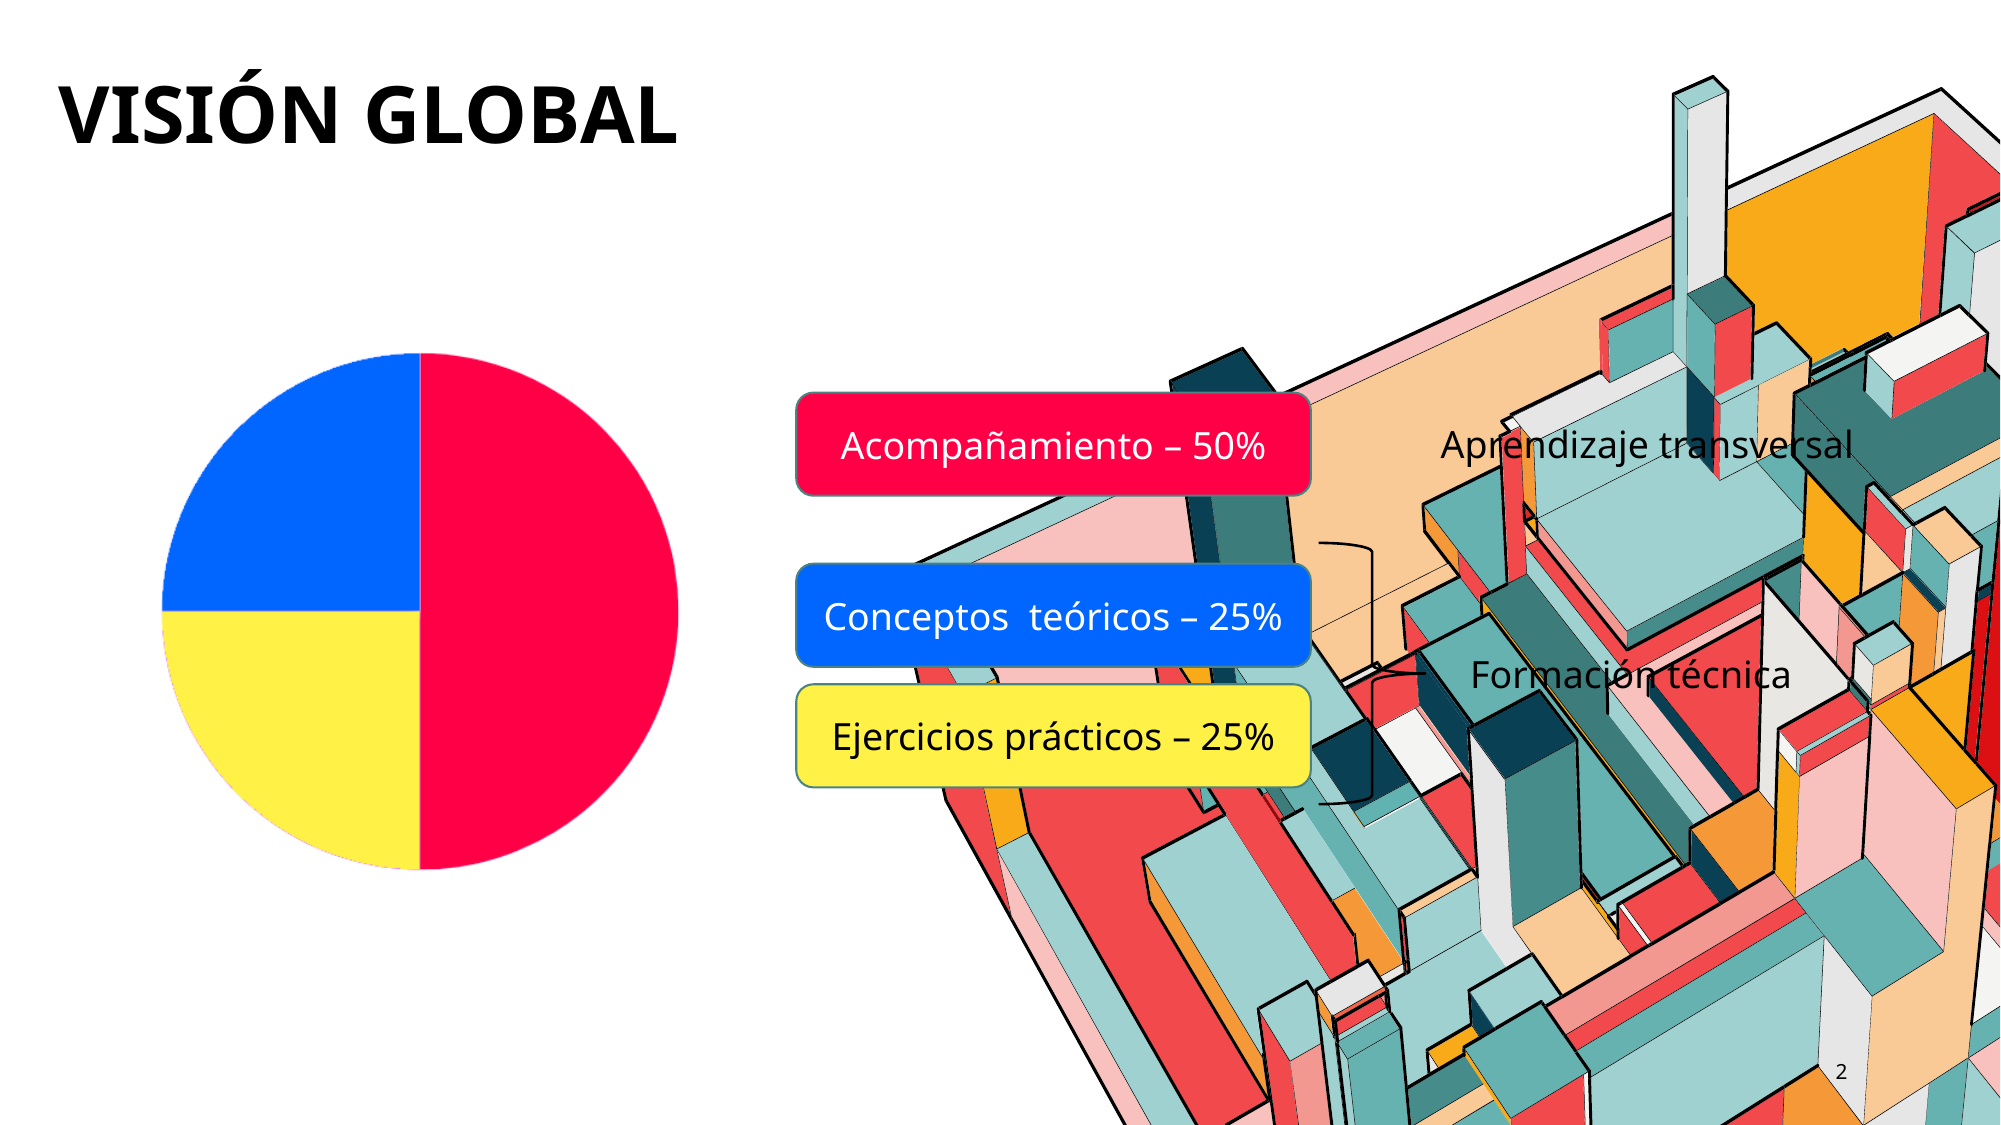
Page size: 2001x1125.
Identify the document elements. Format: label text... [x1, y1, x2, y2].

text_box Conceptos teóricos – 25% [795, 562, 1312, 668]
text_box Formación técnica [1455, 643, 1820, 703]
picture [131, 339, 706, 891]
text_box [1318, 542, 1426, 805]
text_box Acompañamiento – 50% [795, 391, 1312, 497]
title Visión global [43, 23, 1125, 212]
text_box Ejercicios prácticos – 25% [795, 683, 1312, 789]
text_box Aprendizaje transversal [1425, 413, 1899, 474]
slide_number 2 [1412, 1042, 1863, 1103]
